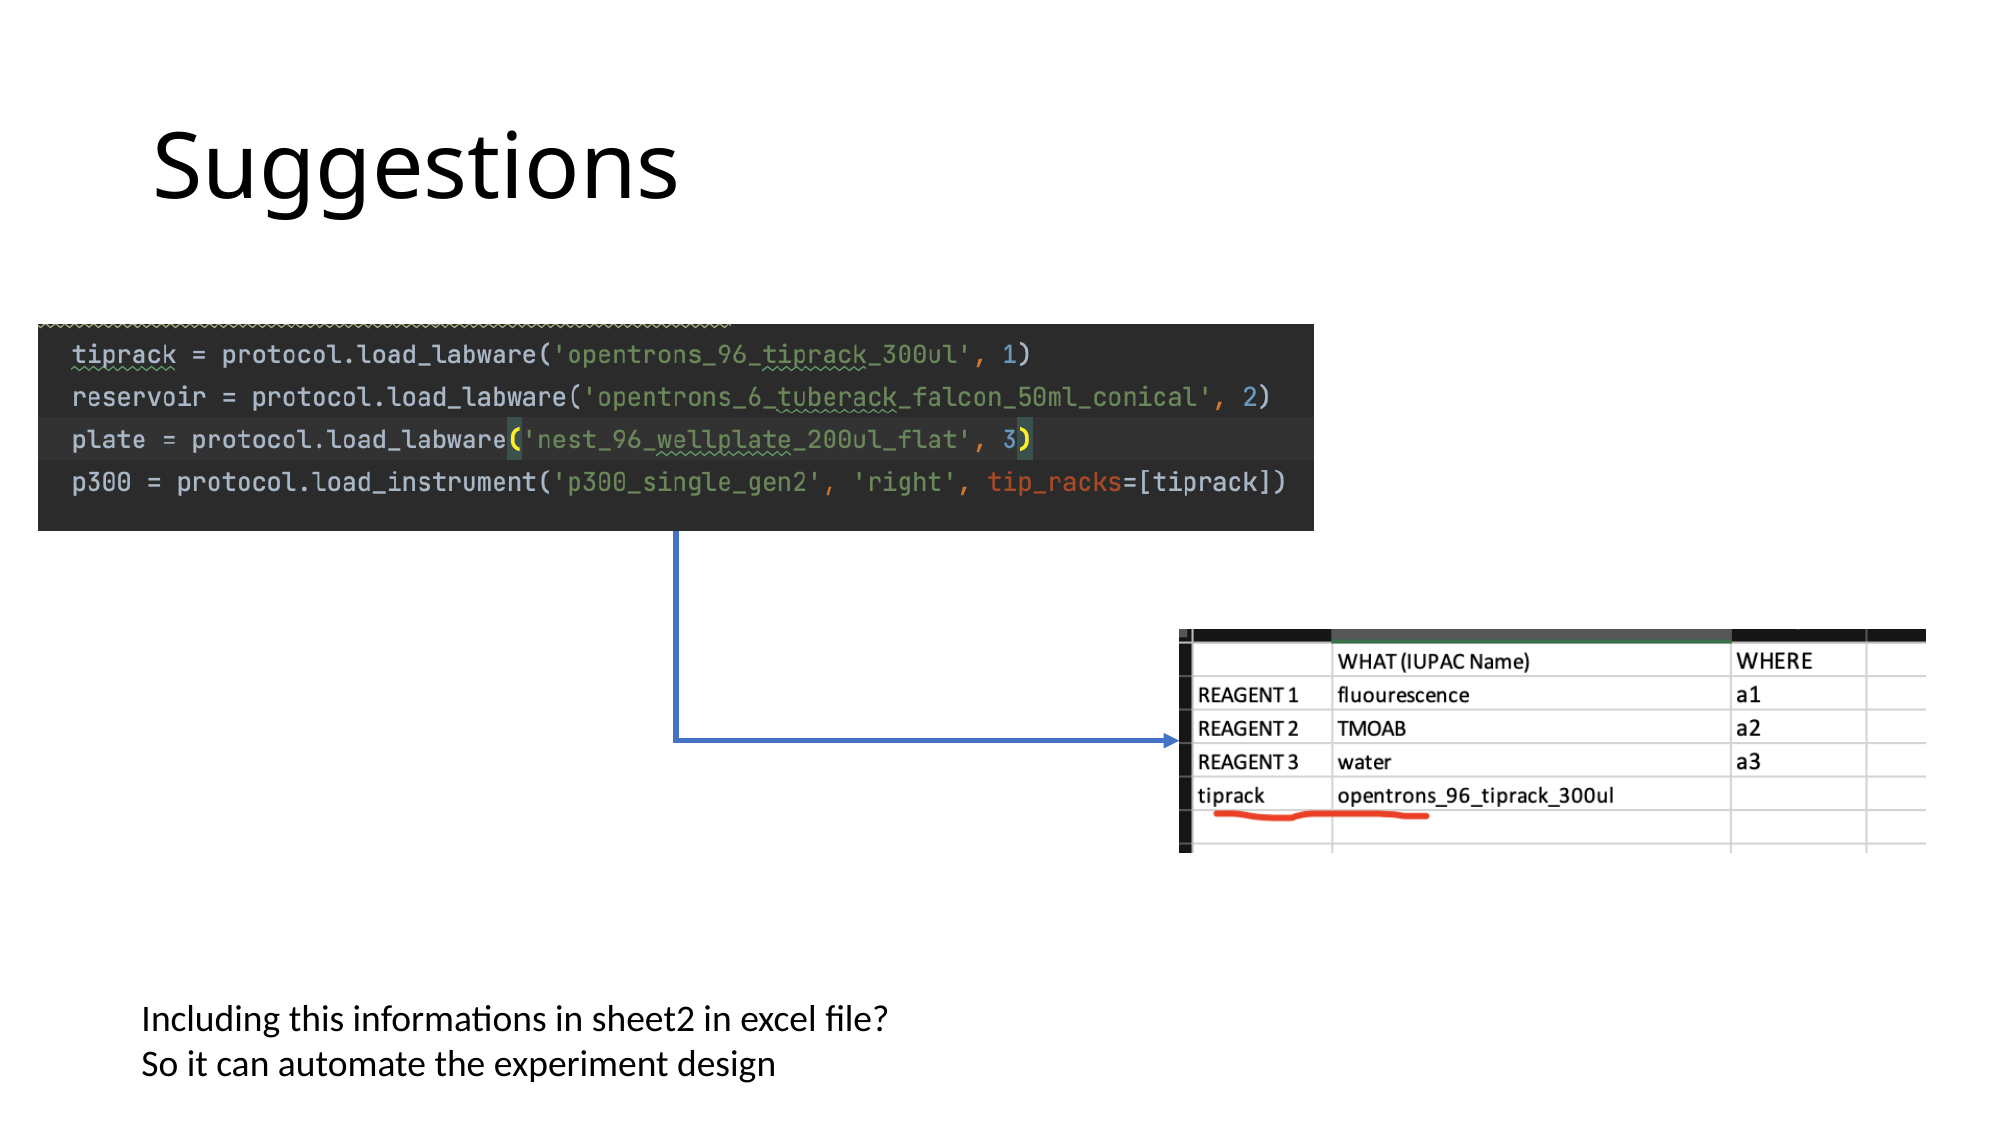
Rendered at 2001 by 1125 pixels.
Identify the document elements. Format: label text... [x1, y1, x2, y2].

title Suggestions [137, 59, 1863, 278]
picture [1179, 629, 1926, 853]
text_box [822, 384, 1033, 888]
picture [38, 324, 1314, 531]
text_box Including this informations in sheet2 in excel file? So it can automate the experiment design [126, 986, 906, 1092]
